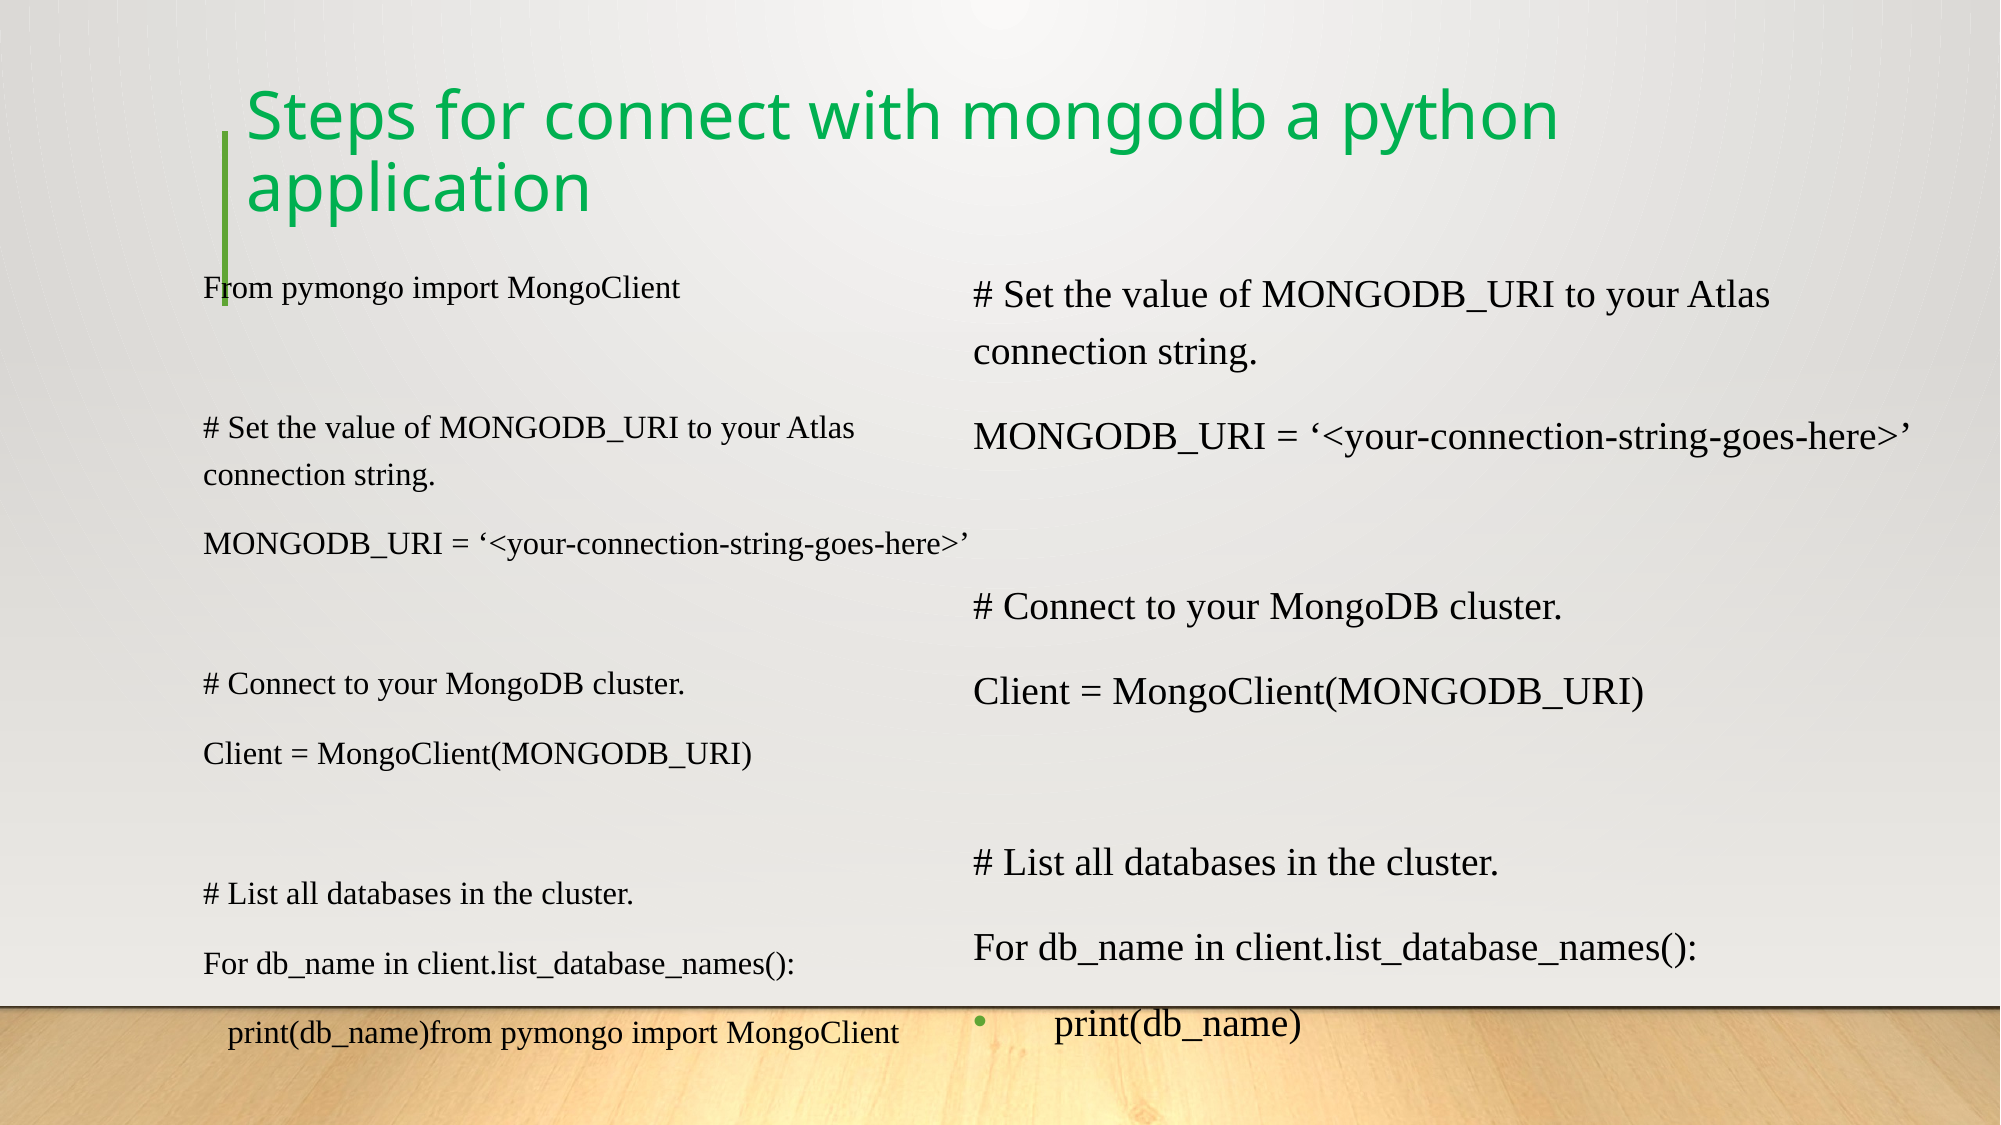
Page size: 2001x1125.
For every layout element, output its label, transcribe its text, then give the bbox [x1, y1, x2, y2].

title Steps for connect with mongodb a python application [231, 59, 1794, 234]
list From pymongo import MongoClient # Set the value of MONGODB_URI to your Atlas connection string. MONGODB_URI = ‘<your-connection-string-goes-here>’ # Connect to your MongoDB cluster. Client = MongoClient(MONGODB_URI) # List all databases in the cluster. For db_name in client.list_database_names(): print(db_name)from pymongo import MongoClient [188, 250, 988, 1097]
list # Set the value of MONGODB_URI to your Atlas connection string. MONGODB_URI = ‘<your-connection-string-goes-here>’ # Connect to your MongoDB cluster. Client = MongoClient(MONGODB_URI) # List all databases in the cluster. For db_name in client.list_database_names(): print(db_name) [958, 250, 1950, 1066]
picture [0, 1006, 2000, 1125]
